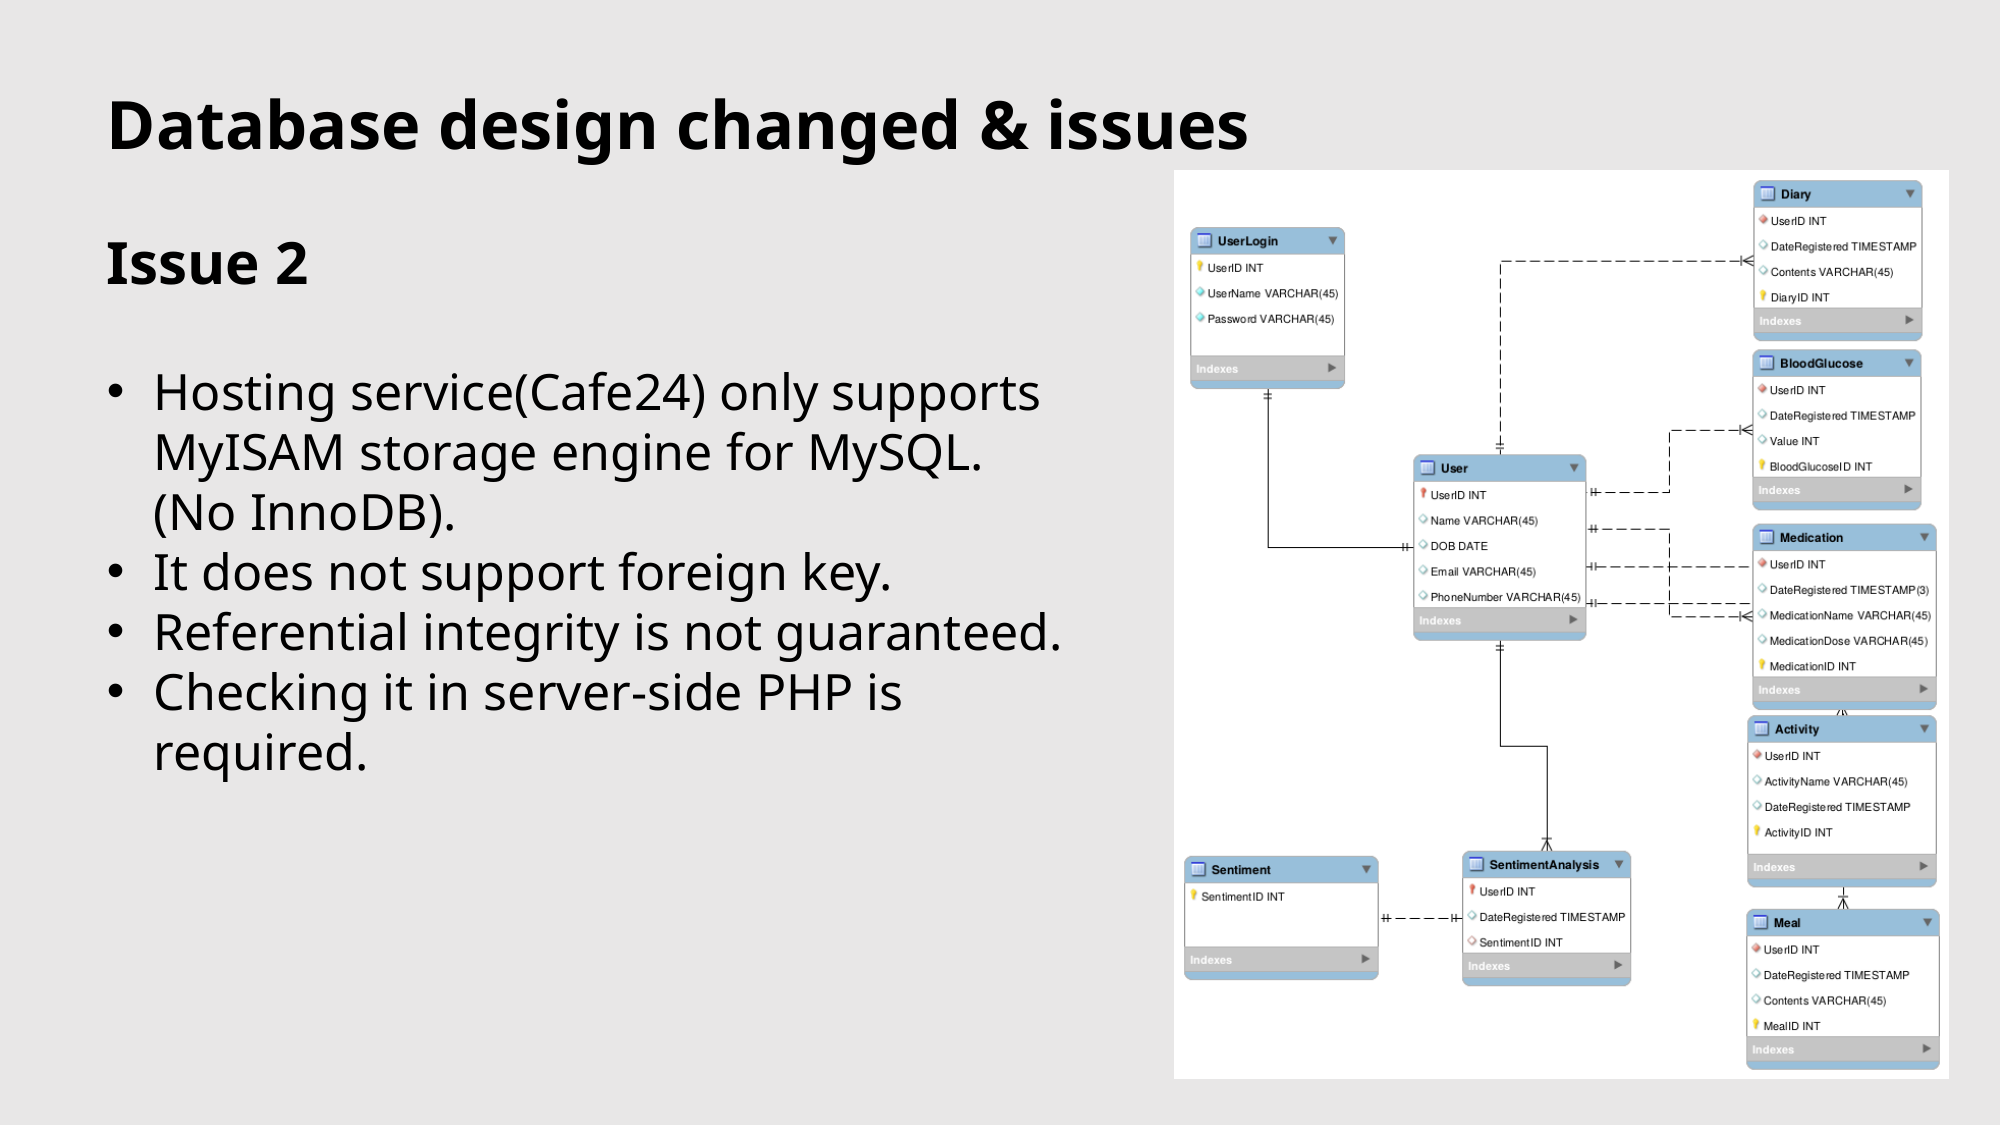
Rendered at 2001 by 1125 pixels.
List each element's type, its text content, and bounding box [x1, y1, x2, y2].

text_box Database design changed & issues [92, 75, 1693, 170]
picture [1174, 170, 1949, 1079]
text_box Issue 2 [92, 219, 1128, 304]
text_box Hosting service(Cafe24) only supports MyISAM storage engine for MySQL. (No InnoDB). It does not support foreign key. Referential integrity is not guaranteed. Checking it in server-side PHP is required. [92, 352, 1146, 788]
